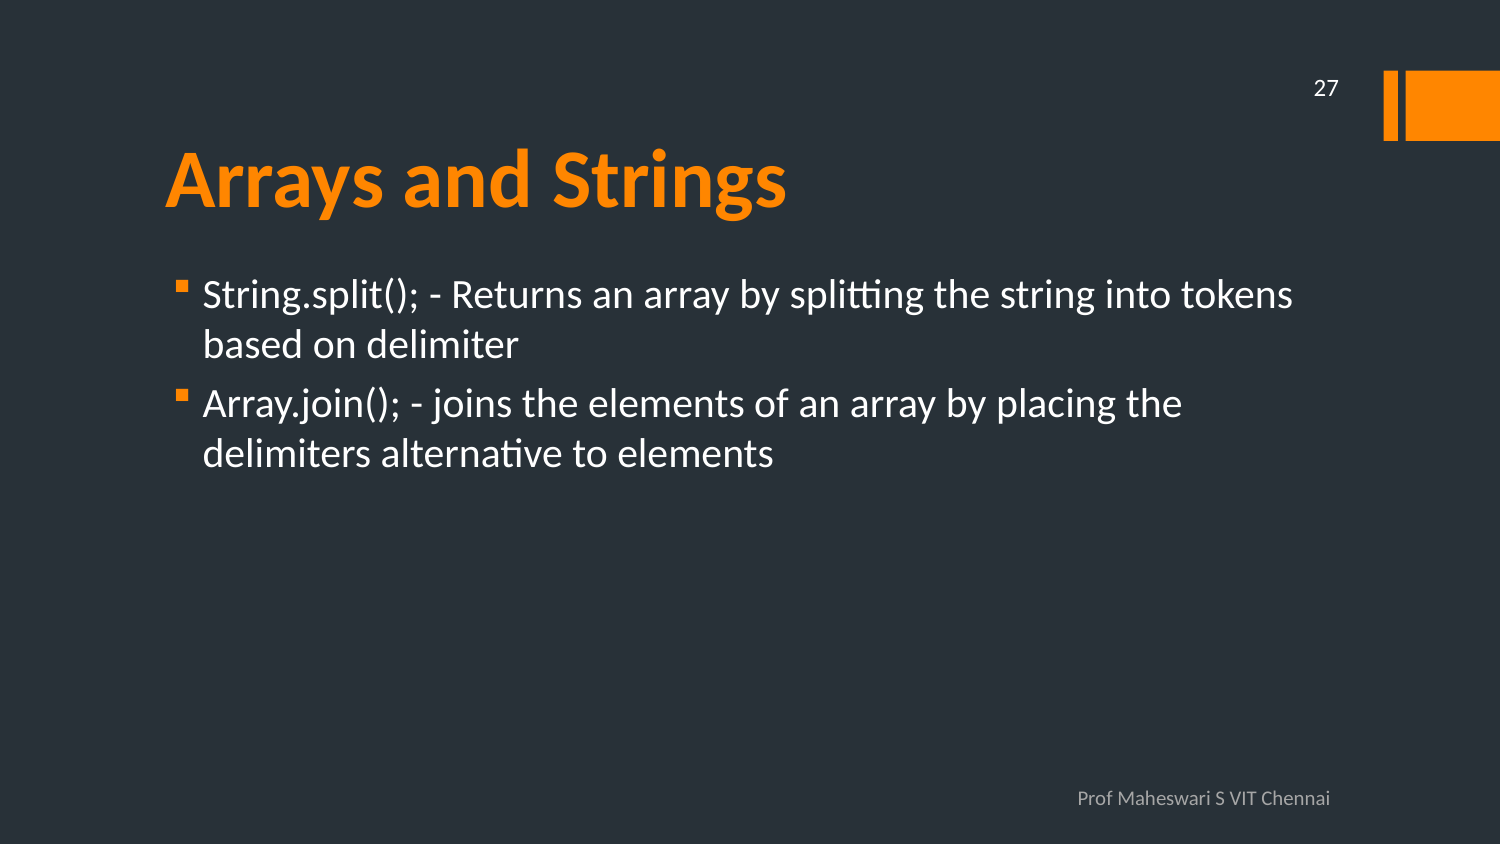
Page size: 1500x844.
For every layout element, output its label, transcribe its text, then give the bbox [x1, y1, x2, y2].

footer Prof Maheswari S VIT Chennai [1062, 784, 1431, 822]
list String.split(); - Returns an array by splitting the string into tokens based on delimiter Array.join(); - joins the elements of an array by placing the delimiters alternative to elements [150, 259, 1350, 777]
slide_number 27 [1199, 67, 1355, 105]
title Arrays and Strings [150, 190, 1350, 259]
